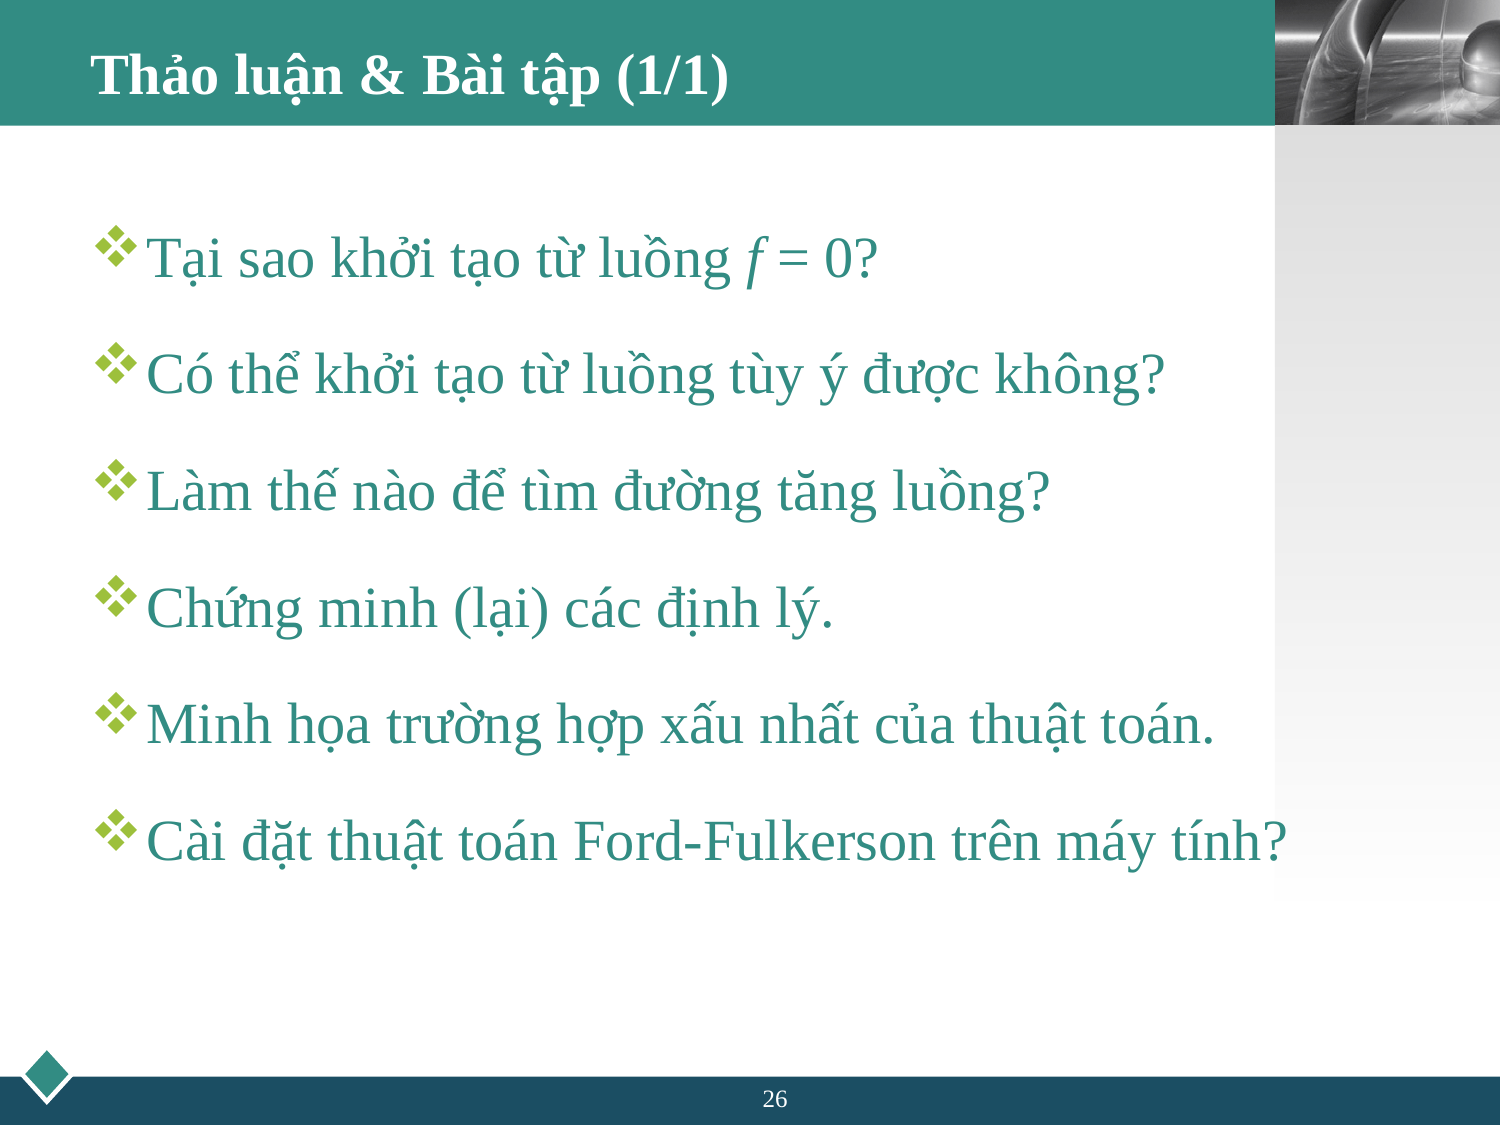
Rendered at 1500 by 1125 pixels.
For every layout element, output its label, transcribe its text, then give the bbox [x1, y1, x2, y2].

picture [1275, 0, 1500, 125]
slide_number 26 [599, 1074, 951, 1115]
list Tại sao khởi tạo từ luồng f = 0? Có thể khởi tạo từ luồng tùy ý được không? Làm thế nào để tìm đường tăng luồng? Chứng minh (lại) các định lý. Minh họa trường hợp xấu nhất của thuật toán. Cài đặt thuật toán Ford-Fulkerson trên máy tính? [74, 176, 1426, 1038]
title Thảo luận & Bài tập (1/1) [74, 24, 1426, 118]
